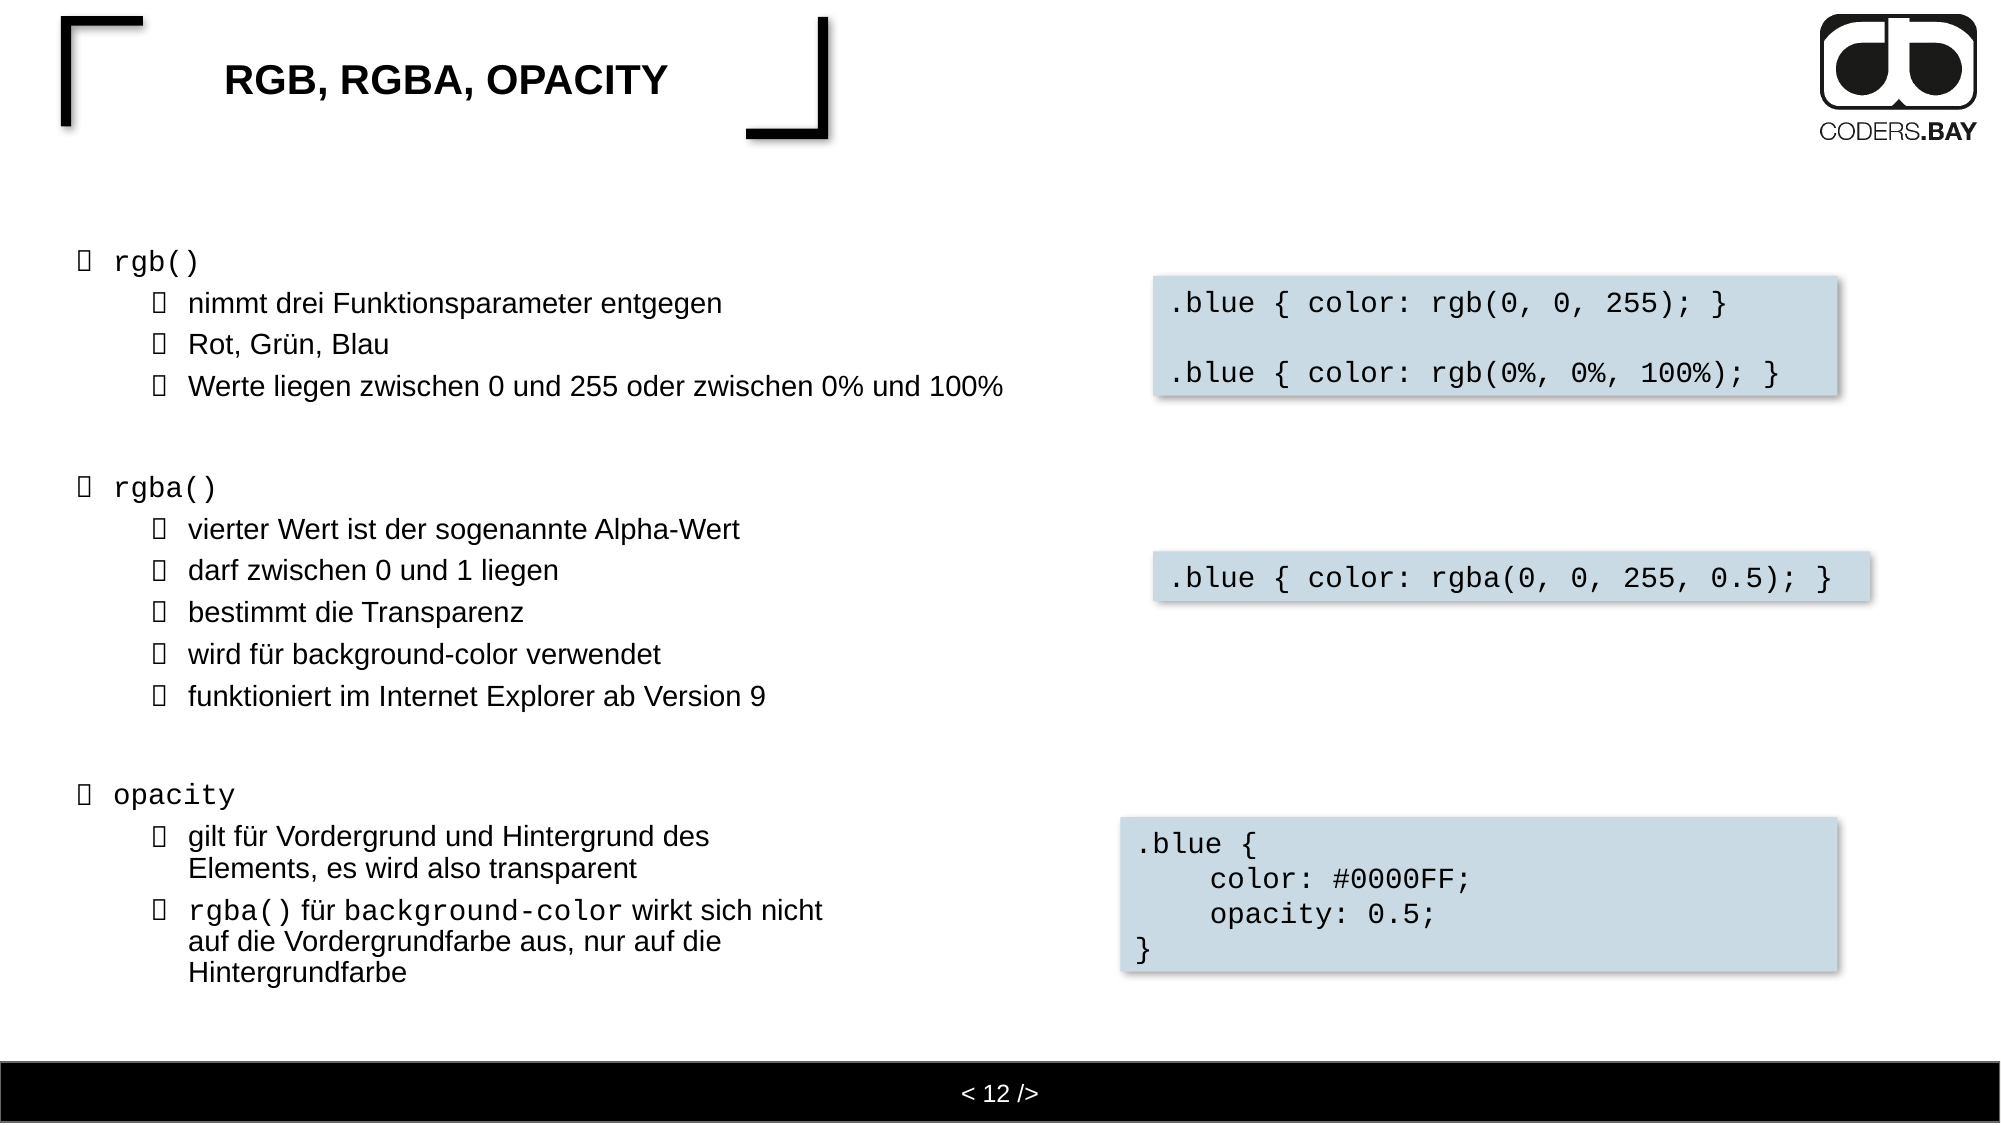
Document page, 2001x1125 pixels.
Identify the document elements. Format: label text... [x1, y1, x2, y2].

text_box rgba() vierter Wert ist der sogenannte Alpha-Wert darf zwischen 0 und 1 liegen bestimmt die Transparenz wird für background-color verwendet funktioniert im Internet Explorer ab Version 9 [60, 464, 861, 721]
title RGB, RGBA, OPACITY [79, 36, 814, 127]
text_box .blue { color: #0000FF; opacity: 0.5; } [1120, 817, 1838, 972]
text_box opacity gilt für Vordergrund und Hintergrund des Elements, es wird also transparent rgba() für background-color wirkt sich nicht auf die Vordergrundfarbe aus, nur auf die Hintergrundfarbe [60, 772, 861, 997]
list rgb() nimmt drei Funktionsparameter entgegen Rot, Grün, Blau Werte liegen zwischen 0 und 255 oder zwischen 0% und 100% [60, 238, 1713, 413]
text_box .blue { color: rgb(0, 0, 255); } .blue { color: rgb(0%, 0%, 100%); } [1153, 275, 1838, 396]
text_box .blue { color: rgba(0, 0, 255, 0.5); } [1153, 551, 1871, 602]
picture [1820, 14, 1977, 140]
